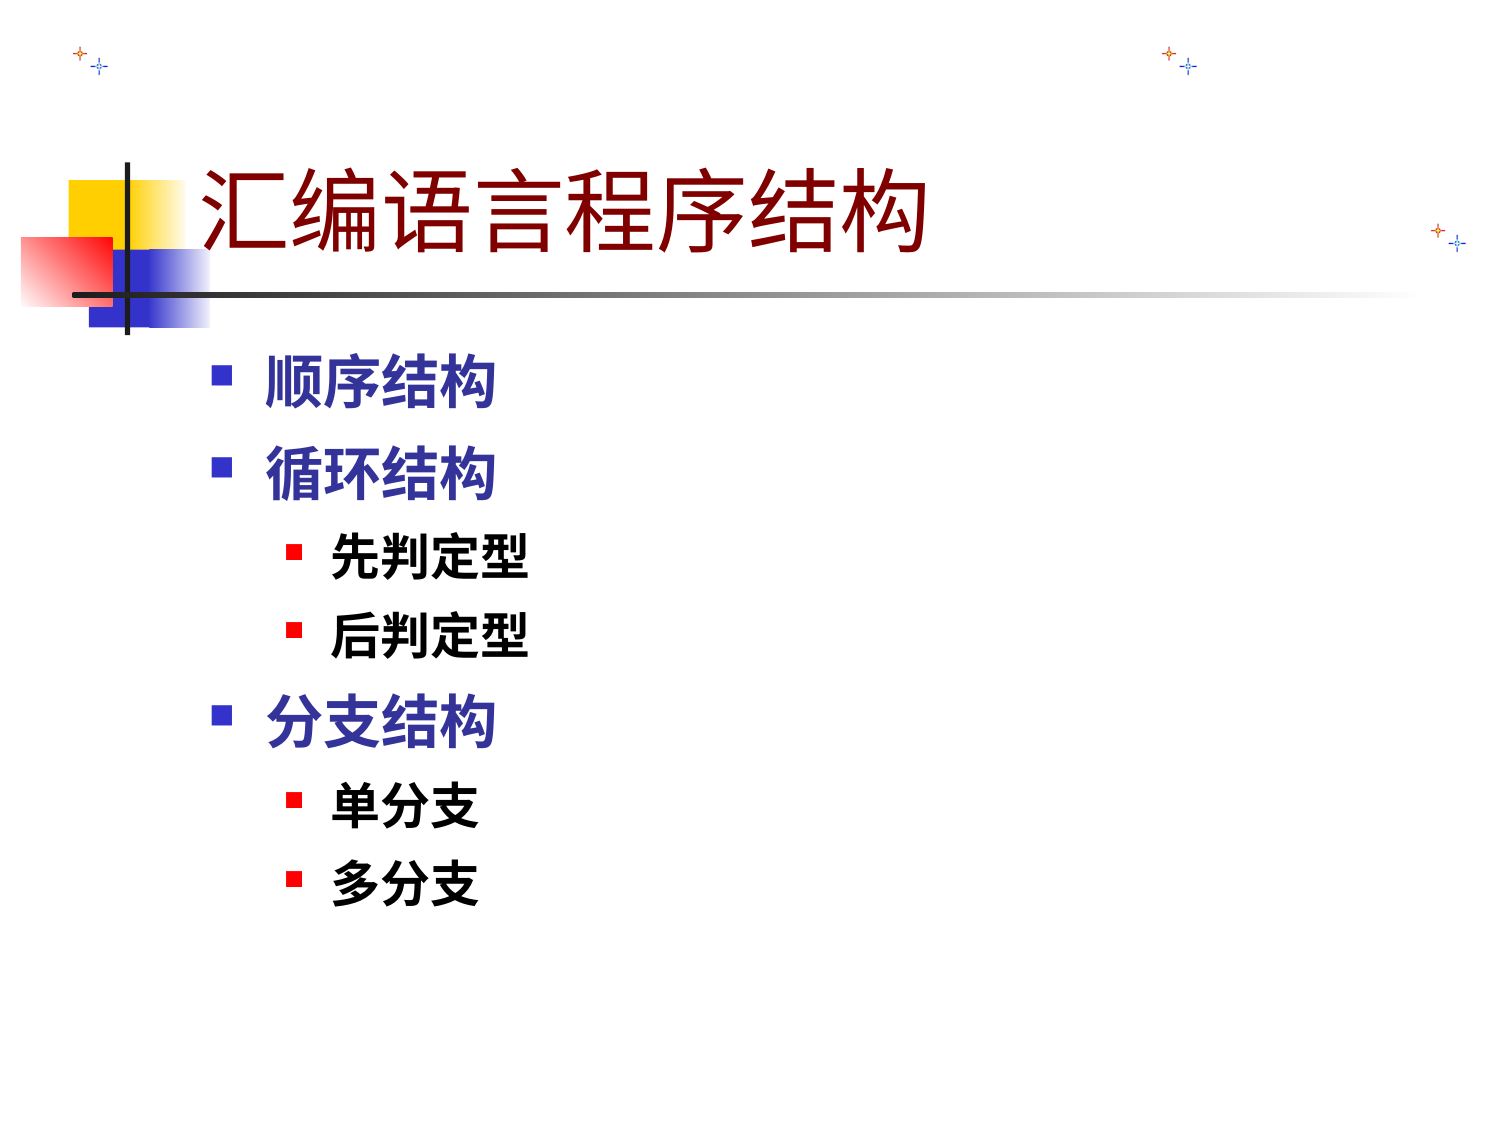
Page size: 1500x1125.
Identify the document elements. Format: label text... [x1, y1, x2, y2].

picture [62, 42, 113, 93]
title 汇编语言程序结构 [182, 30, 1462, 272]
picture [1462, 219, 1471, 270]
list 顺序结构 循环结构 先判定型 后判定型 分支结构 单分支 多分支 [193, 330, 1470, 965]
